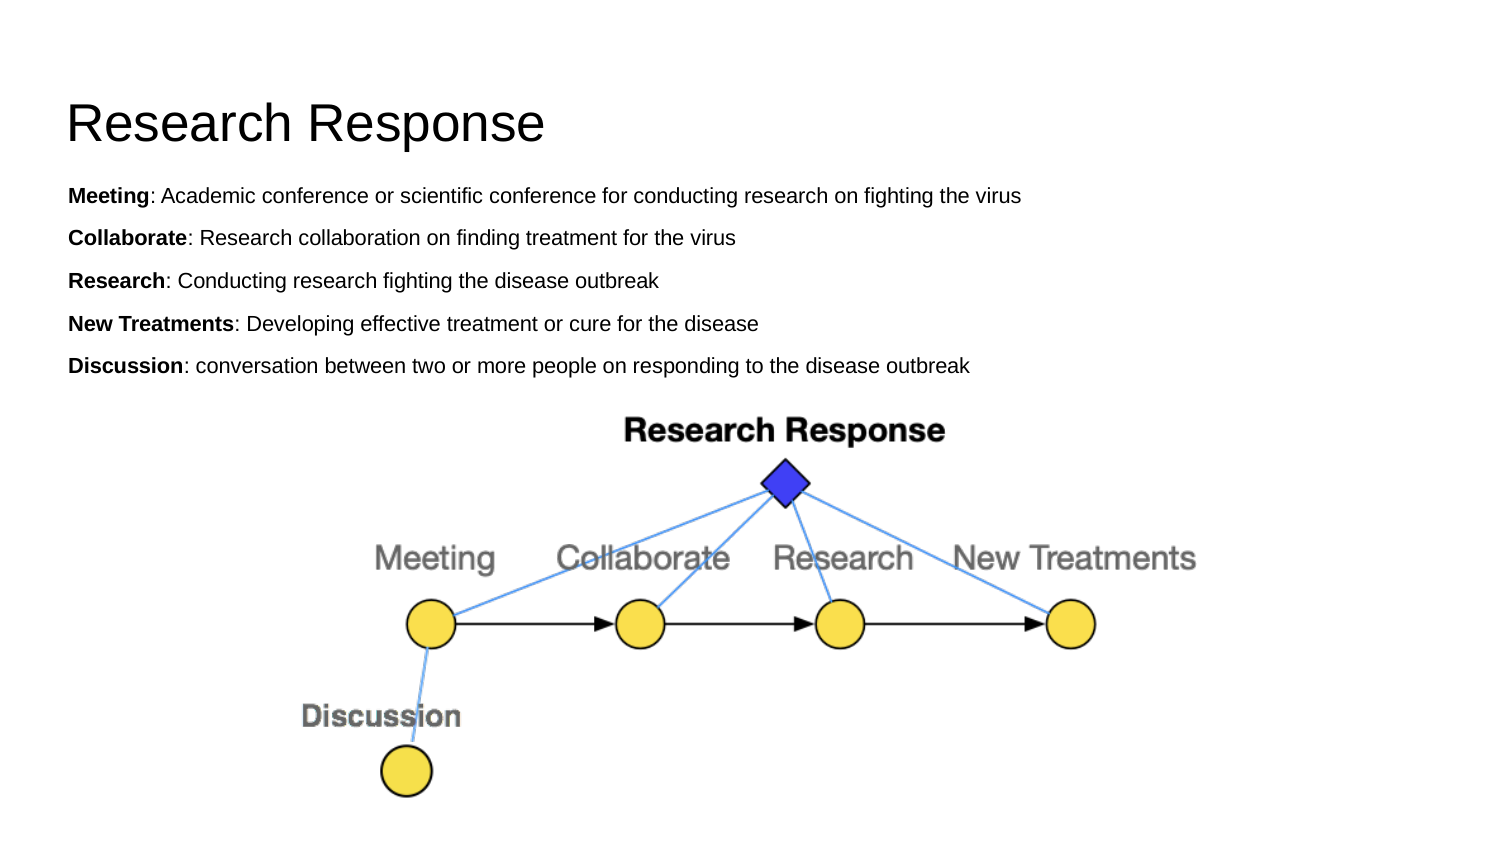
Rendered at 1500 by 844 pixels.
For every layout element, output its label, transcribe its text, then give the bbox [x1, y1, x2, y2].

picture [293, 396, 1207, 800]
text_box Meeting: Academic conference or scientific conference for conducting research on fighting the virus Collaborate: Research collaboration on finding treatment for the virus Research: Conducting research fighting the disease outbreak New Treatments: Developing effective treatment or cure for the disease Discussion: conversation between two or more people on responding to the disease outbreak [53, 162, 1451, 393]
title Research Response [51, 72, 1449, 167]
